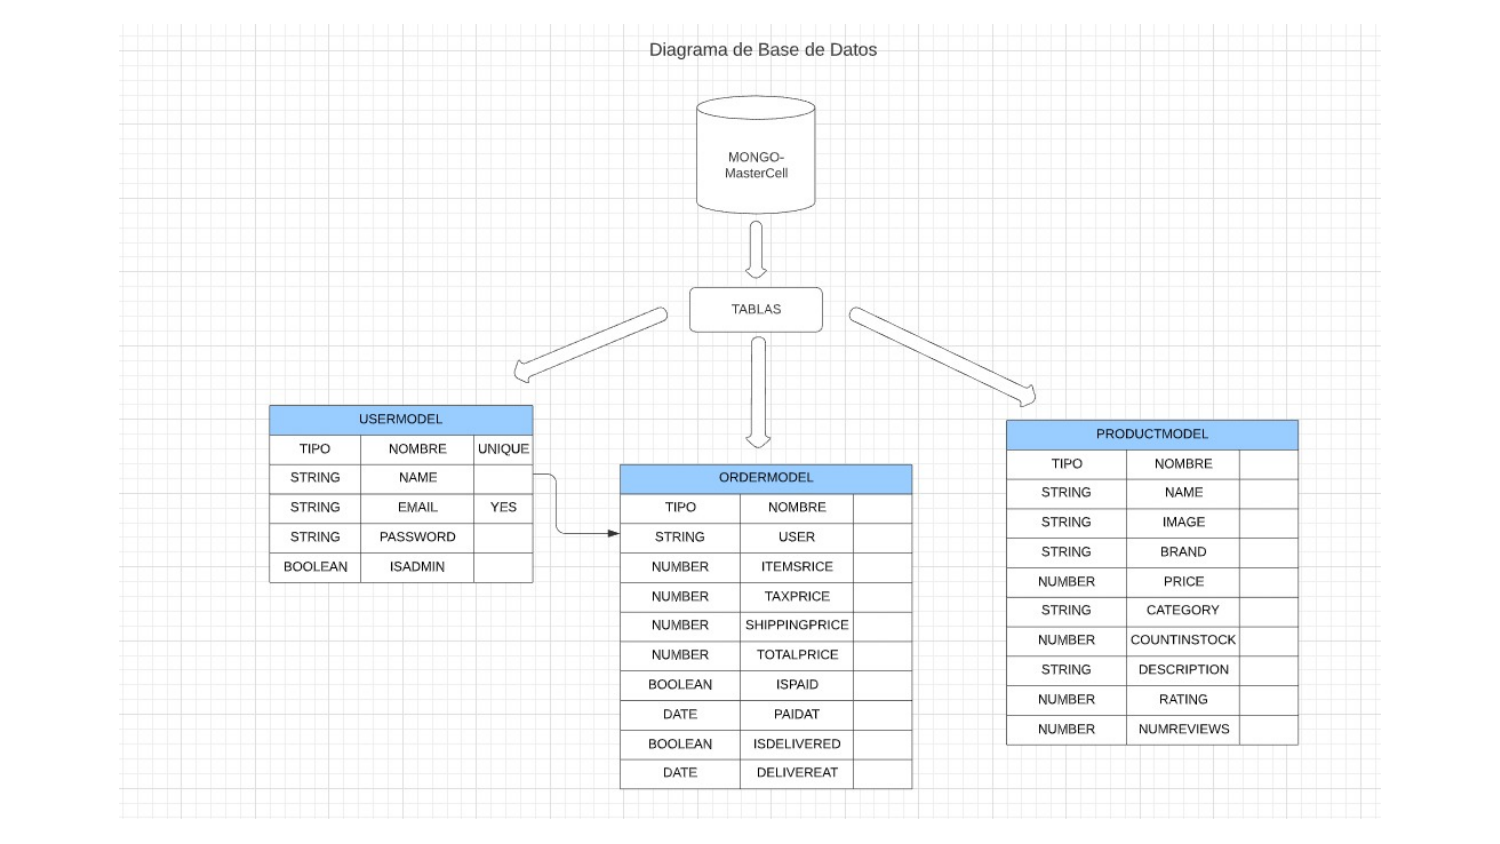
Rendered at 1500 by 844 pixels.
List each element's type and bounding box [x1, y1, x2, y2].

picture [119, 24, 1381, 819]
